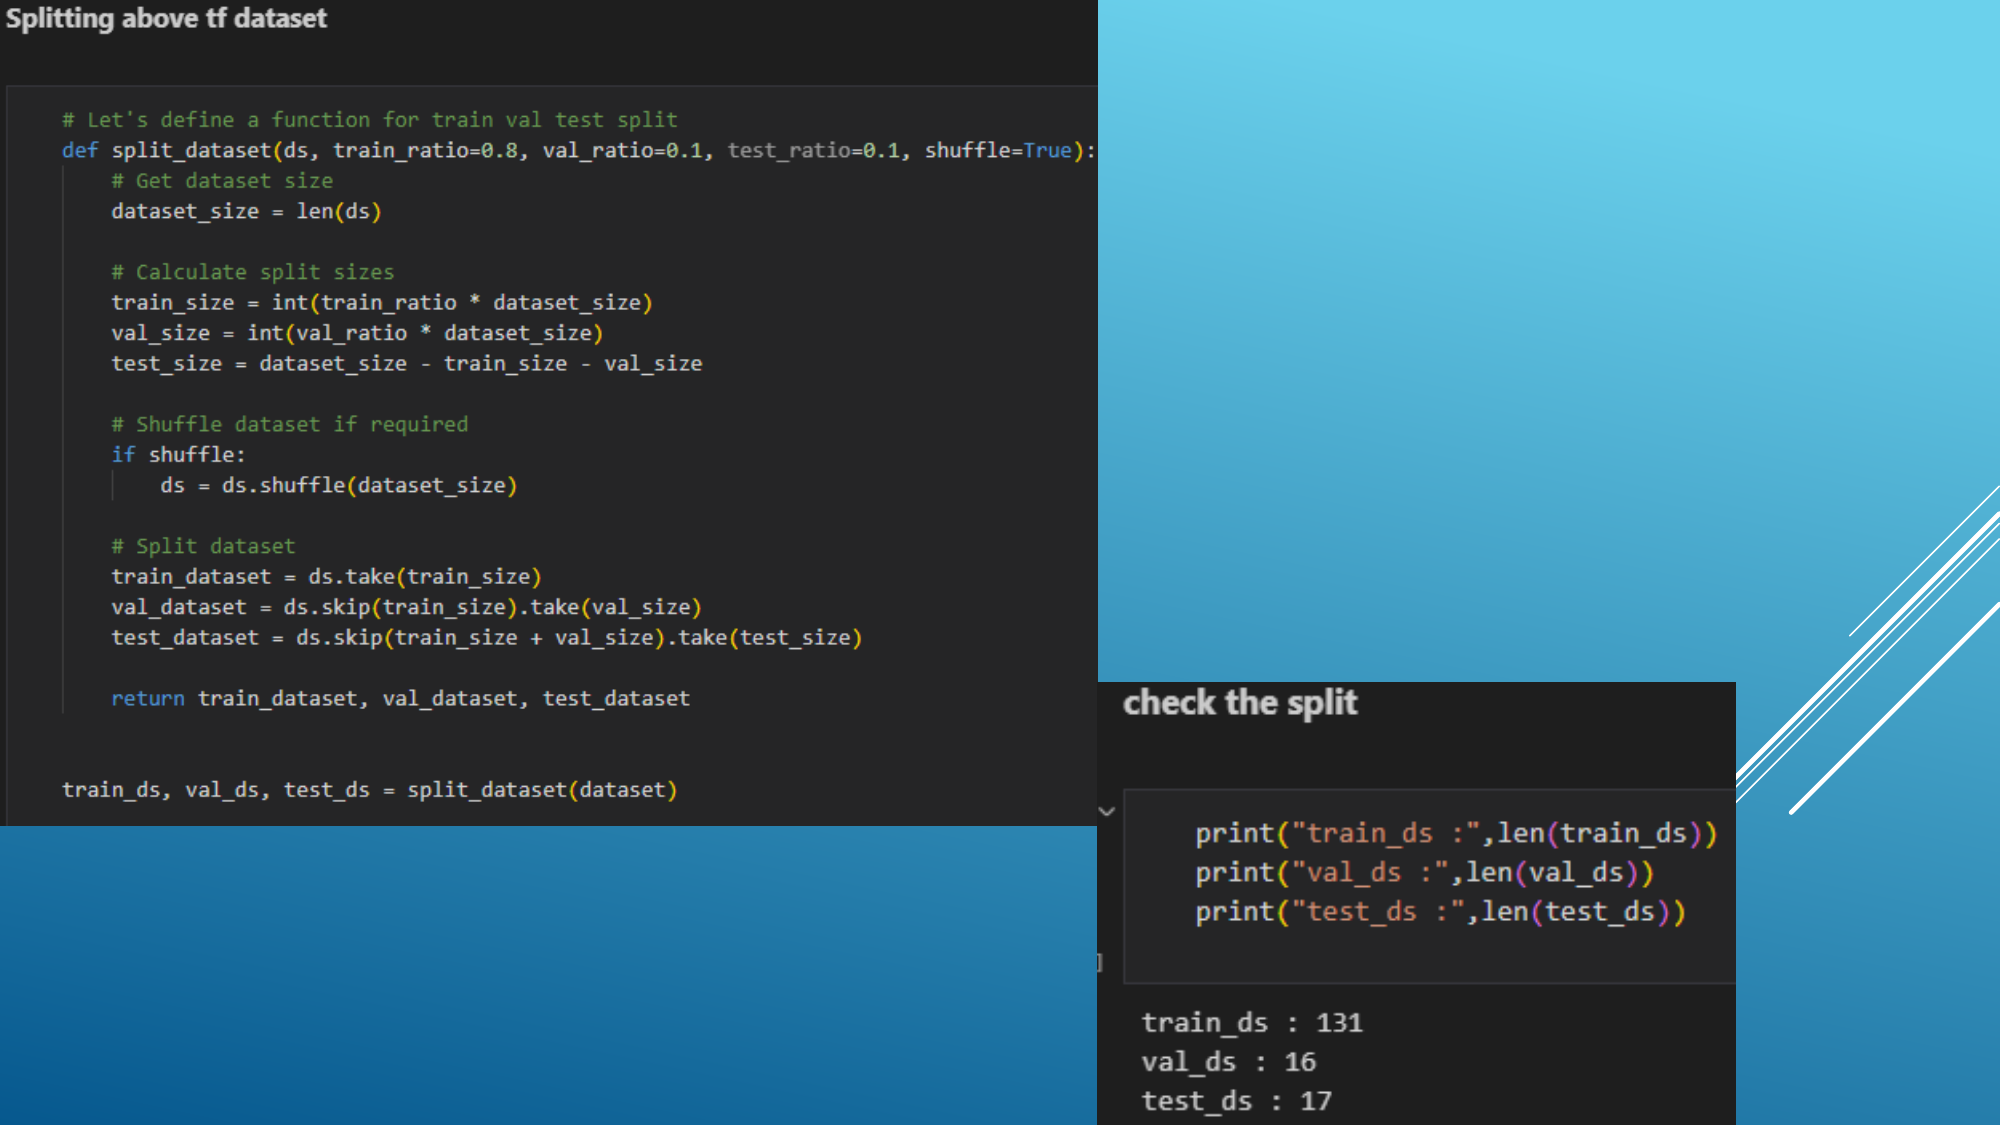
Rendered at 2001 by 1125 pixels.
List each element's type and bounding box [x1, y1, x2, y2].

picture [0, 0, 1737, 1125]
